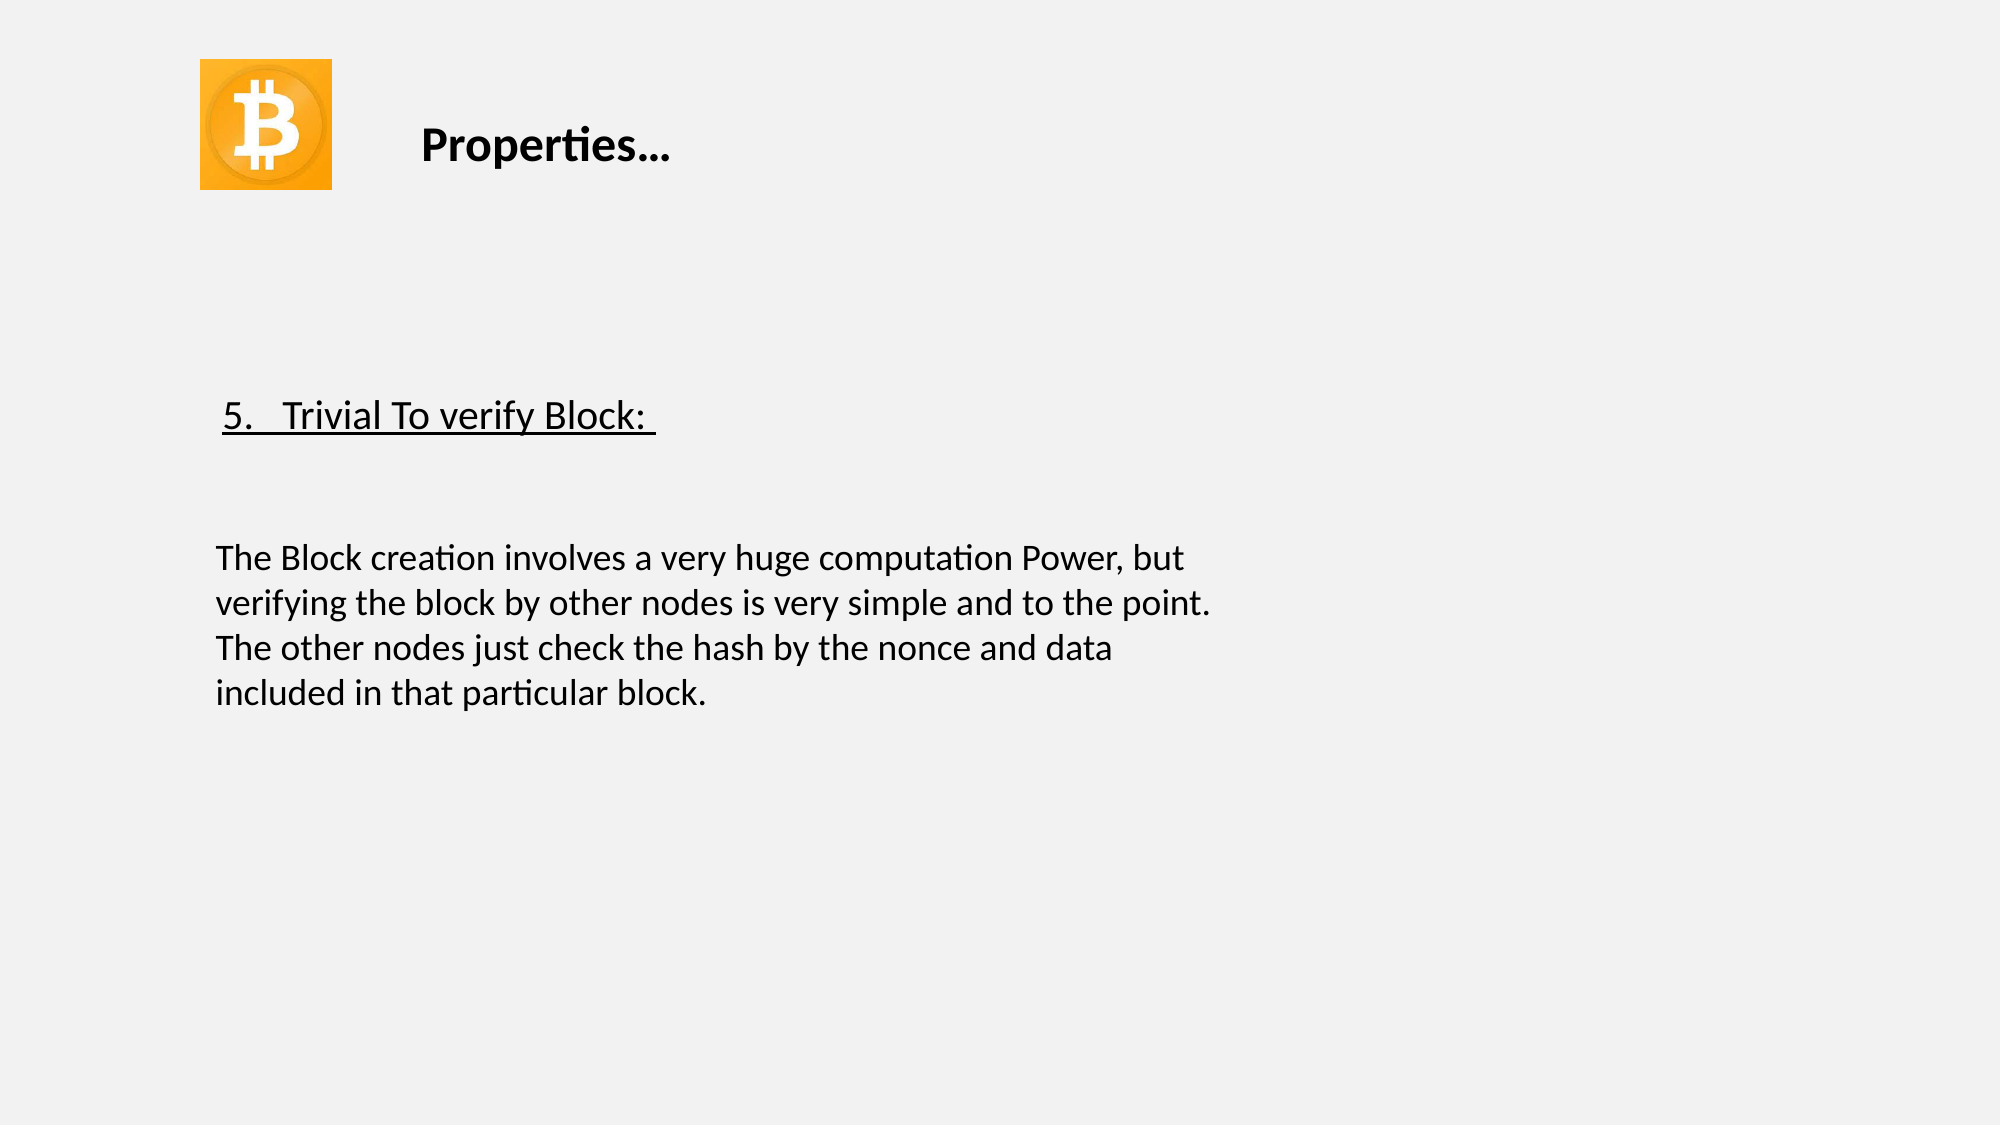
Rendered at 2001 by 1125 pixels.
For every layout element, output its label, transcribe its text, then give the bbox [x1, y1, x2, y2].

text_box The Block creation involves a very huge computation Power, but verifying the block by other nodes is very simple and to the point. The other nodes just check the hash by the nonce and data included in that particular block. [200, 526, 1243, 721]
text_box Properties… [406, 104, 687, 179]
text_box 5. Trivial To verify Block: [207, 380, 672, 445]
picture [200, 59, 332, 191]
